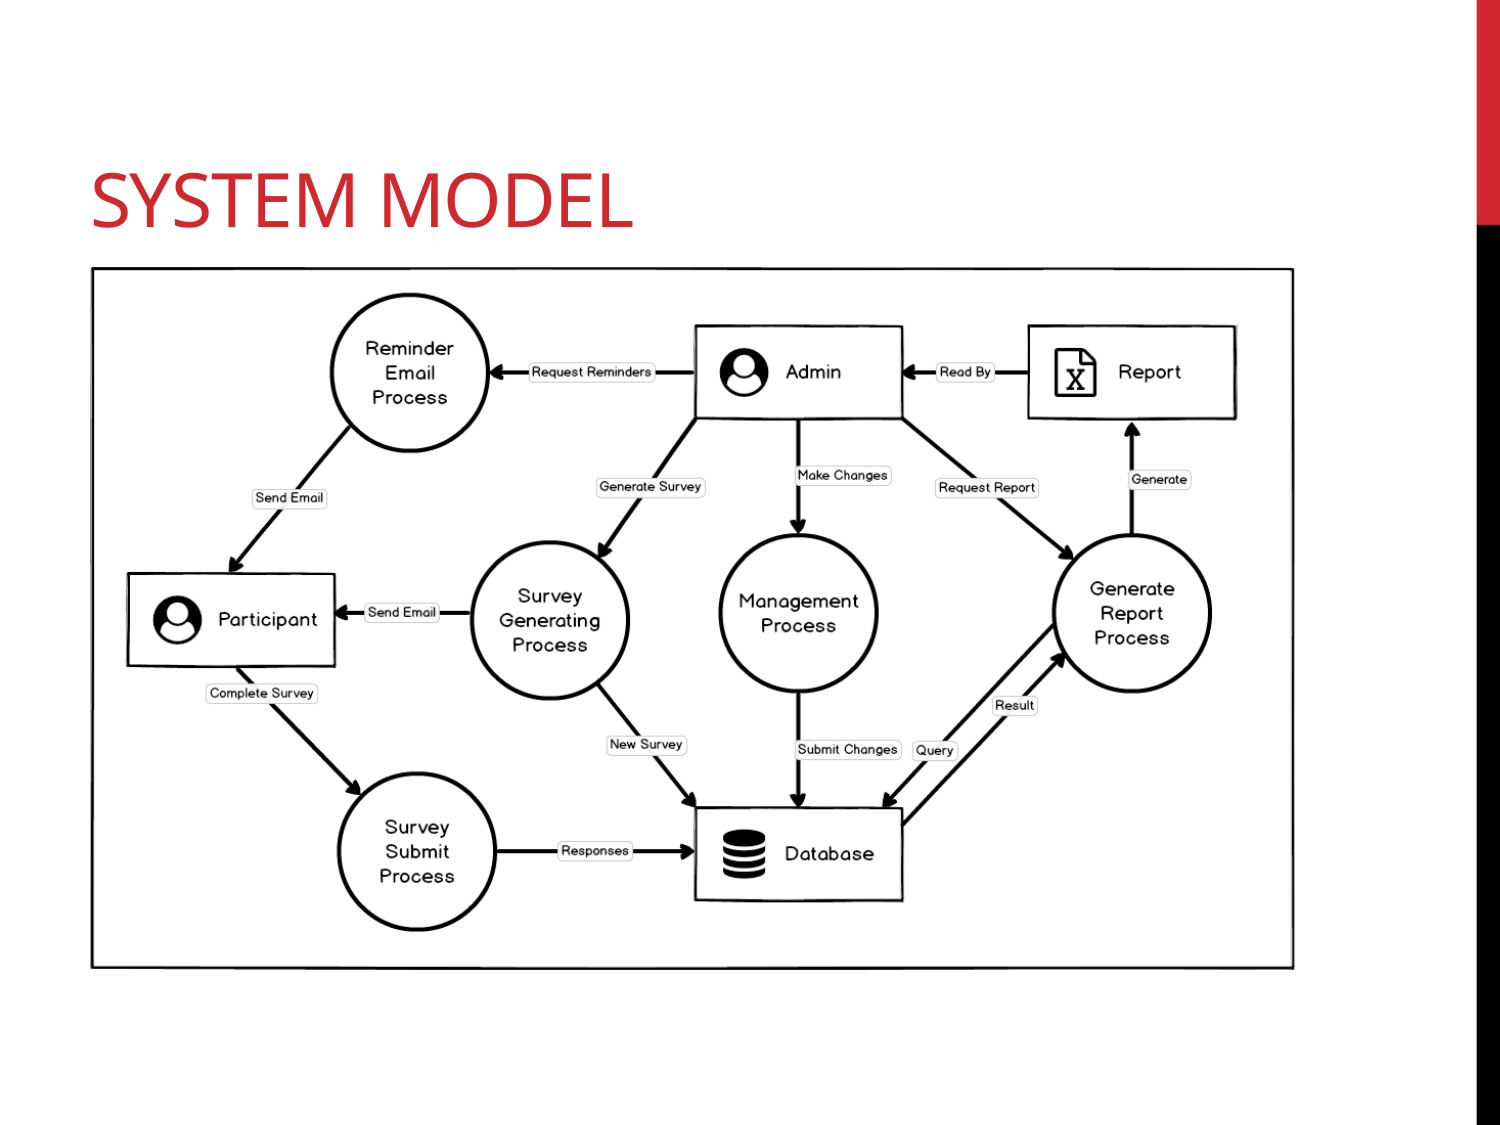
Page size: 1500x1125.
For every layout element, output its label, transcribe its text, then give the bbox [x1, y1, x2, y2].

picture [86, 261, 1301, 976]
title System Model [75, 25, 1025, 250]
